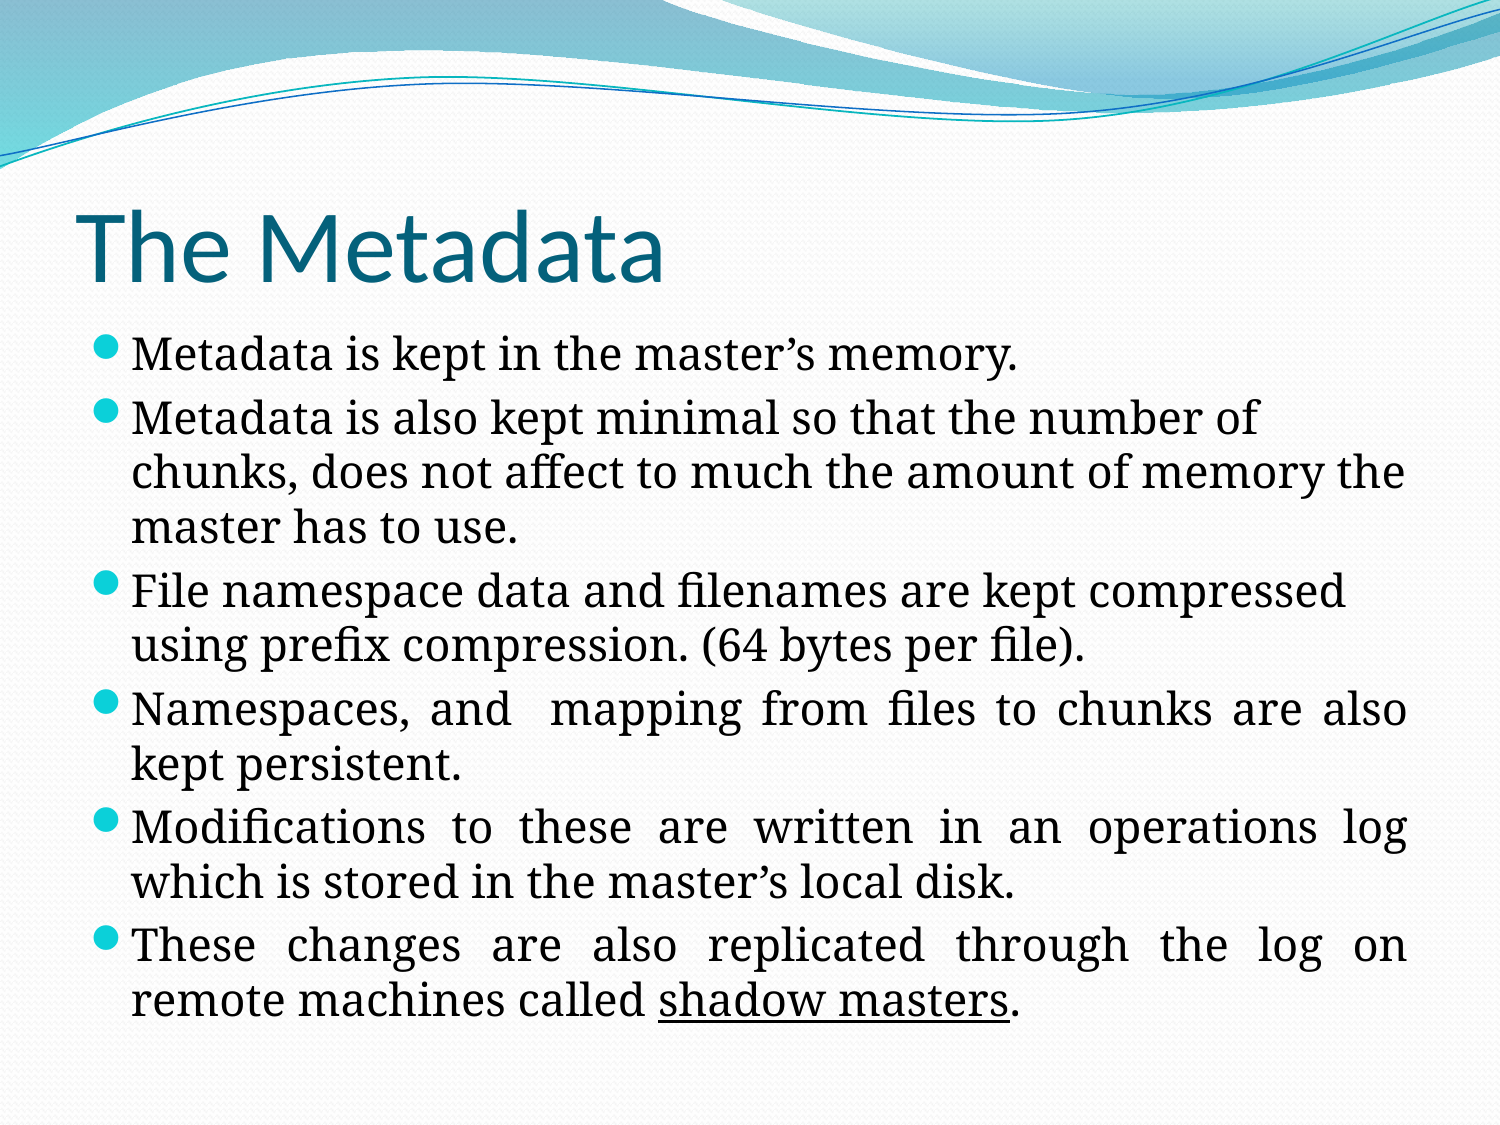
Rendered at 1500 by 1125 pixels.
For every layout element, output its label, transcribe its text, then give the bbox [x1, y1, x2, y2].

title The Metadata [74, 115, 1426, 304]
list Metadata is kept in the master’s memory. Metadata is also kept minimal so that the number of chunks, does not affect to much the amount of memory the master has to use. File namespace data and filenames are kept compressed using prefix compression. (64 bytes per file). Namespaces, and mapping from files to chunks are also kept persistent. Modifications to these are written in an operations log which is stored in the master’s local disk. These changes are also replicated through the log on remote machines called shadow masters. [74, 317, 1426, 1038]
